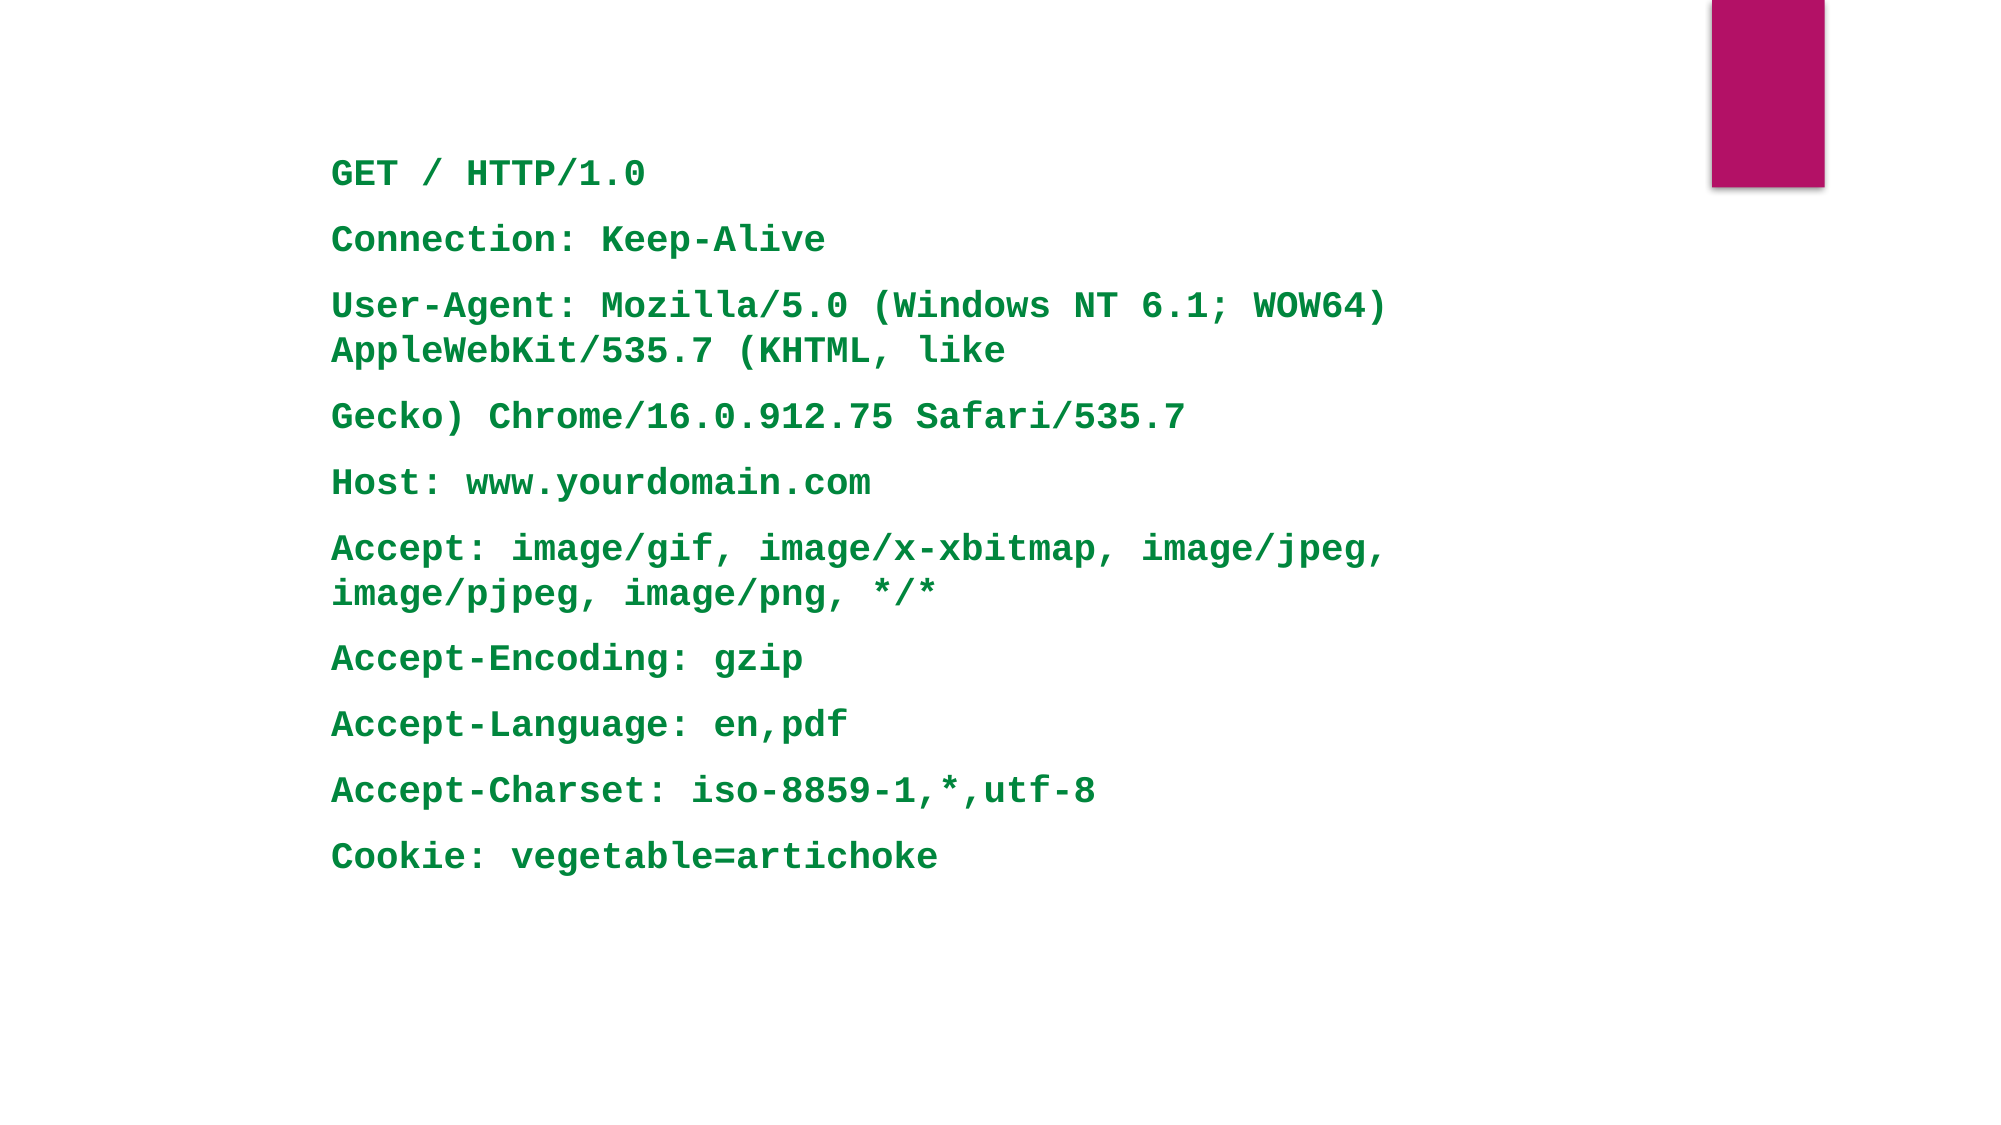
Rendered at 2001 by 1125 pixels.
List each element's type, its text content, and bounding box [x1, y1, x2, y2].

list GET / HTTP/1.0 Connection: Keep-Alive User-Agent: Mozilla/5.0 (Windows NT 6.1; WOW64) AppleWebKit/535.7 (KHTML, like Gecko) Chrome/16.0.912.75 Safari/535.7 Host: www.yourdomain.com Accept: image/gif, image/x-xbitmap, image/jpeg, image/pjpeg, image/png, */* Accept-Encoding: gzip Accept-Language: en,pdf Accept-Charset: iso-8859-1,*,utf-8 Cookie: vegetable=artichoke [185, 140, 1633, 702]
